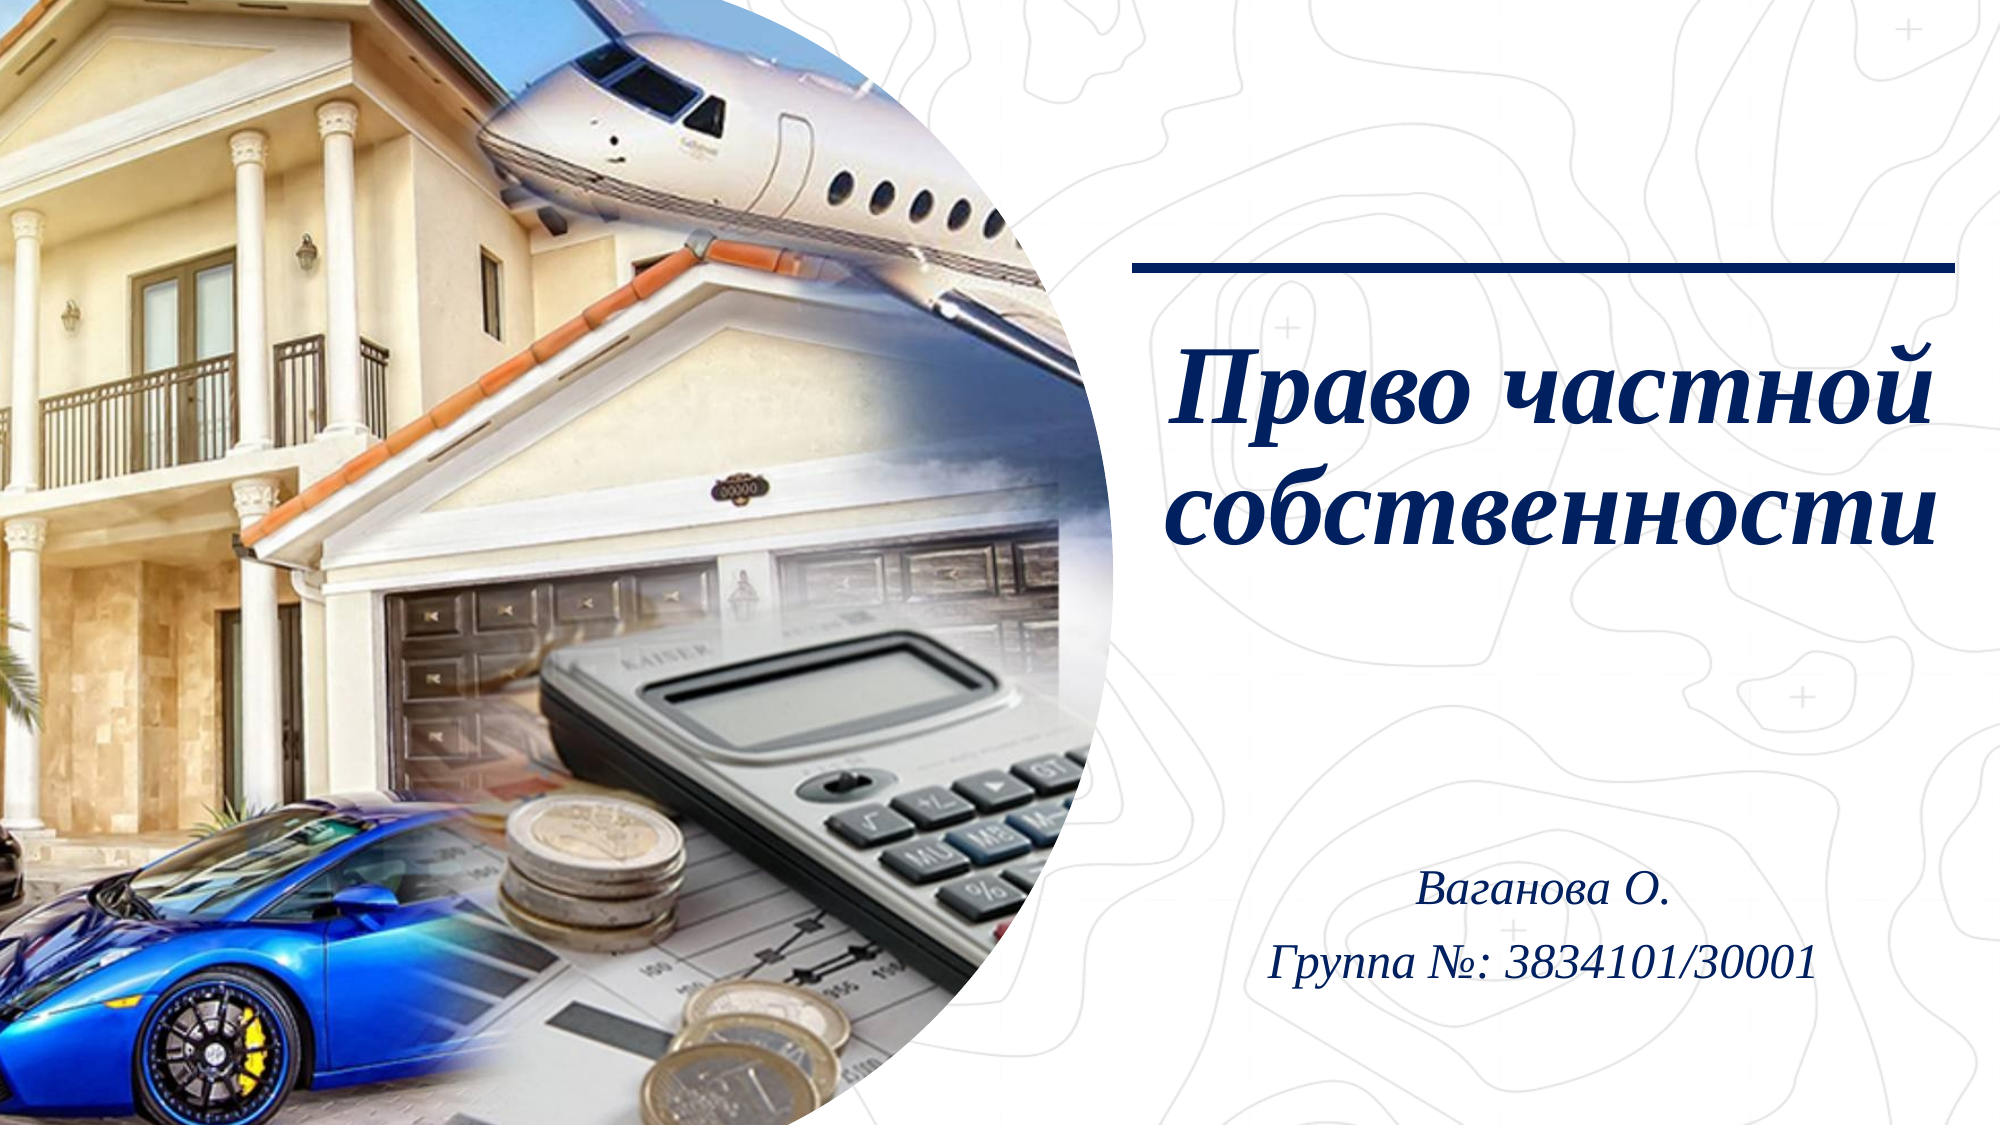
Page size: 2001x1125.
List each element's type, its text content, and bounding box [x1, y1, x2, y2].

title Право частной собственности [1114, 185, 2000, 577]
subtitle Ваганова О. Группа №: 3834101/30001 [1114, 853, 2000, 1125]
picture [0, 0, 1114, 1125]
